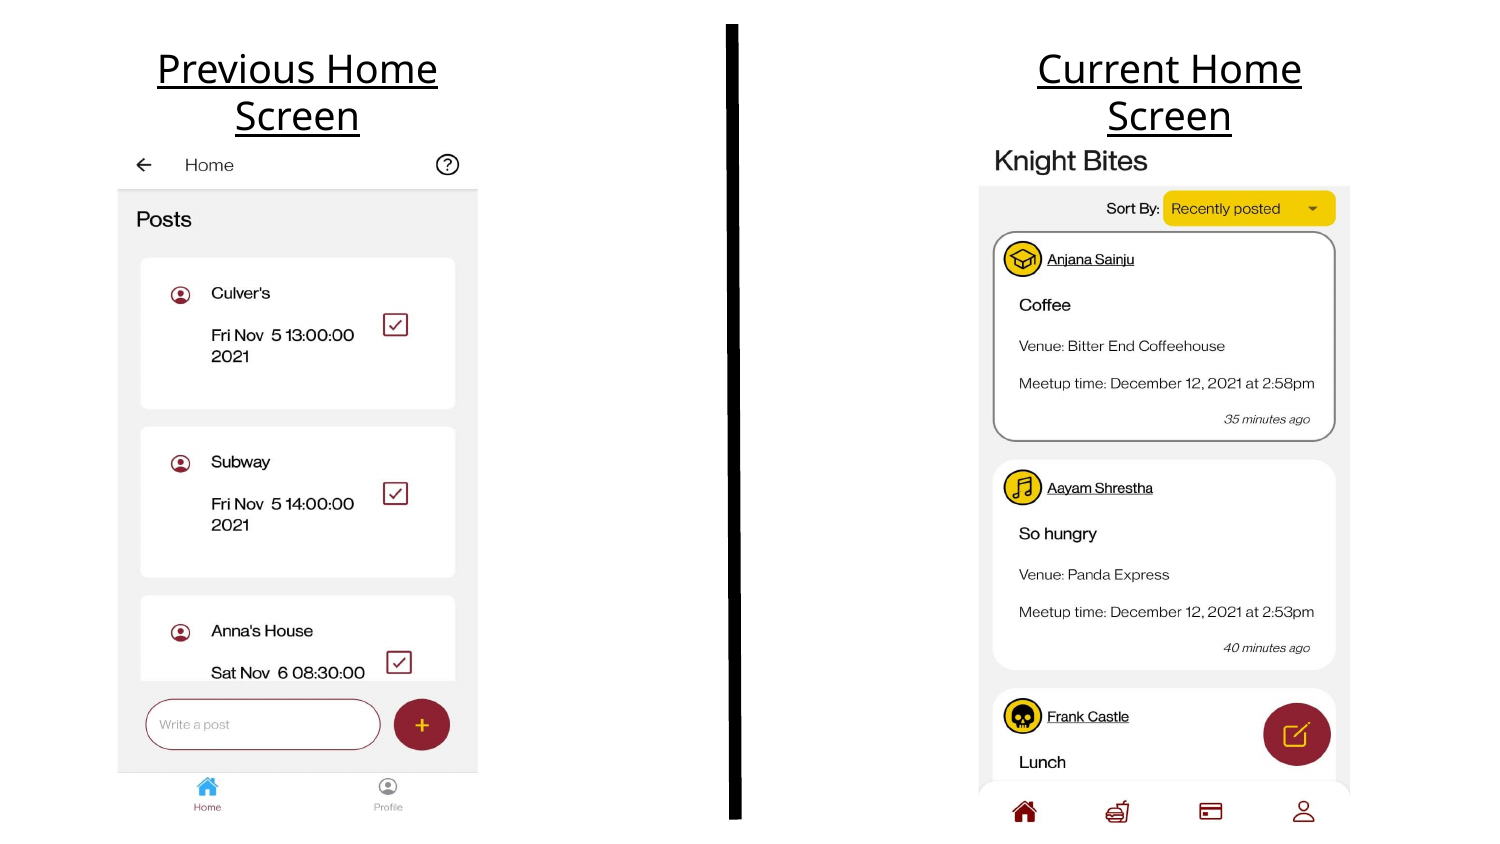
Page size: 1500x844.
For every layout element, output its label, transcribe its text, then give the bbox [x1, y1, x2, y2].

picture [117, 139, 478, 814]
text_box Current Home Screen [989, 36, 1350, 124]
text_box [731, 23, 736, 820]
text_box Previous Home Screen [117, 36, 478, 124]
picture [978, 139, 1351, 838]
